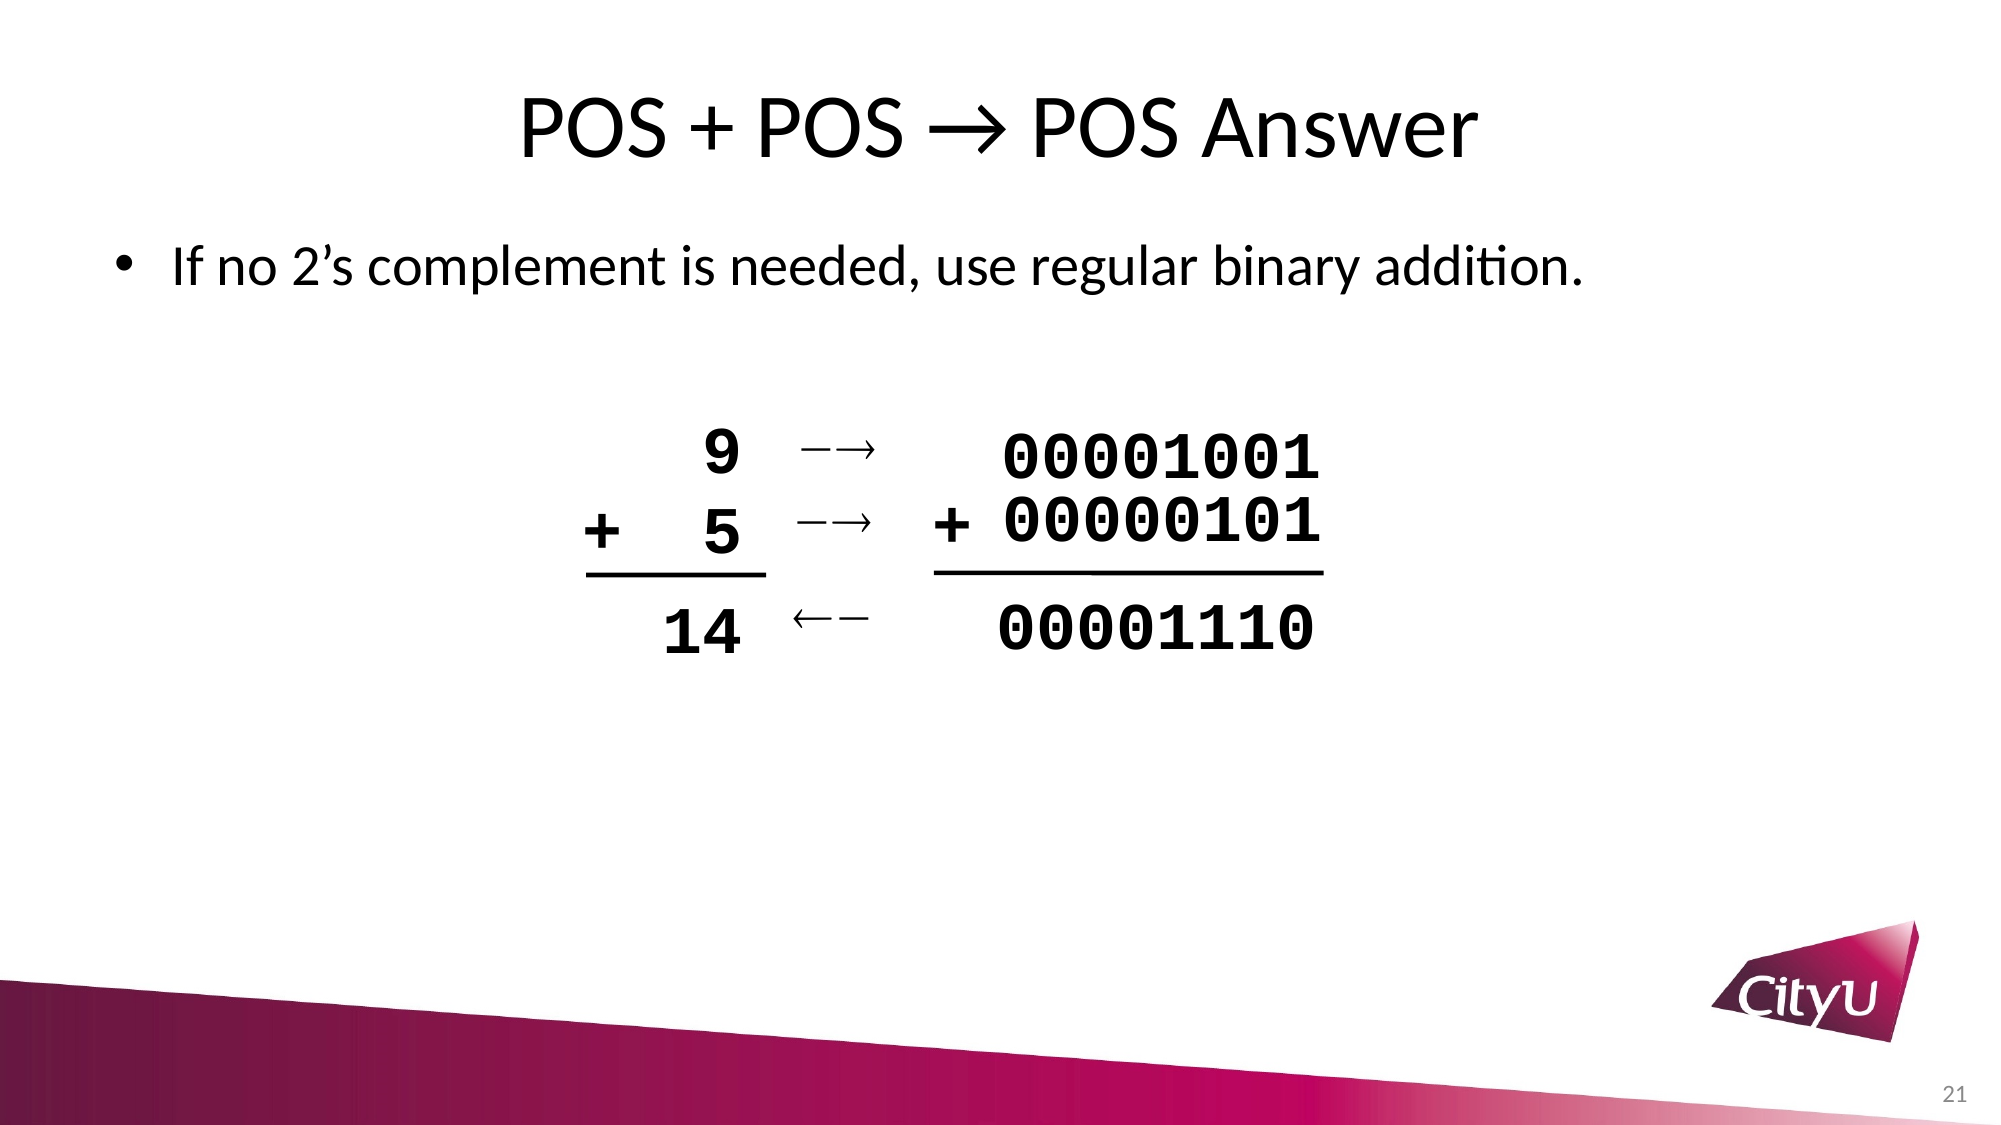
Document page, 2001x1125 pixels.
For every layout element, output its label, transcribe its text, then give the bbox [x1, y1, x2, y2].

slide_number 21 [1767, 1070, 1983, 1115]
text_box  [802, 406, 912, 479]
picture [0, 0, 2001, 1125]
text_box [565, 399, 799, 678]
text_box  [802, 479, 894, 555]
text_box 00001110 [981, 575, 1332, 670]
list If no 2’s complement is needed, use regular binary addition. [99, 219, 1900, 1047]
title POS + POS → POS Answer [99, 45, 1900, 197]
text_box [899, 473, 1324, 574]
text_box 00000101 [937, 467, 1338, 563]
text_box  [802, 575, 889, 651]
text_box 00001001 [961, 404, 1337, 467]
